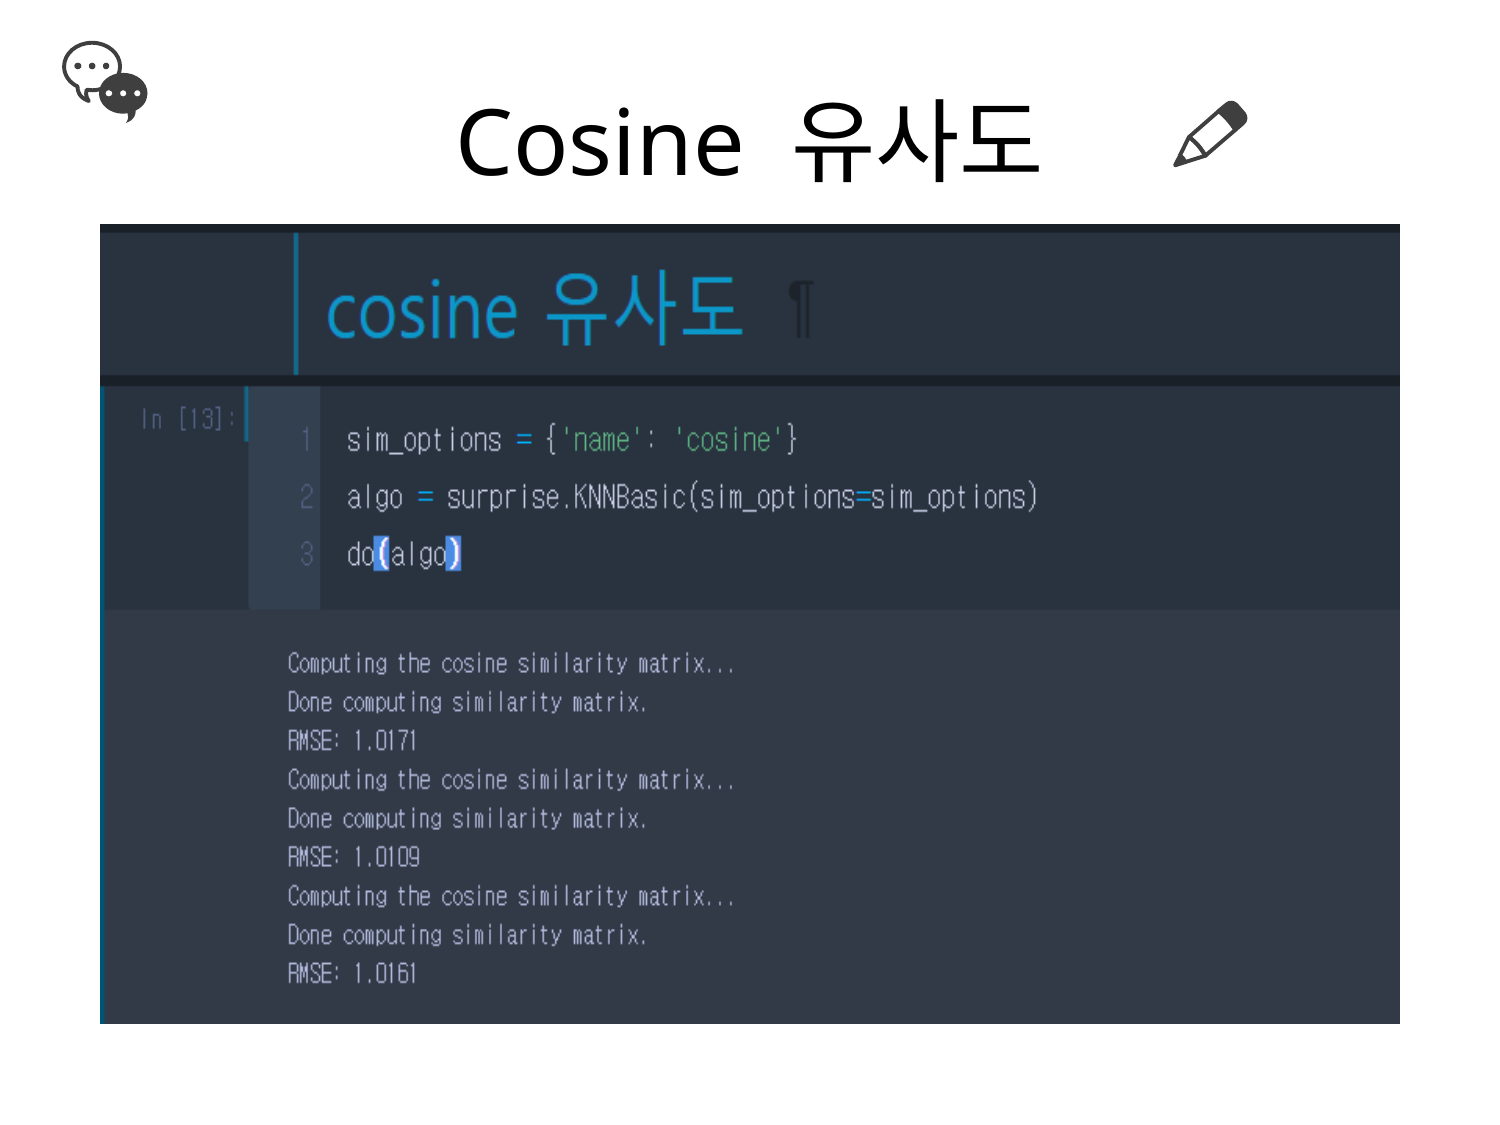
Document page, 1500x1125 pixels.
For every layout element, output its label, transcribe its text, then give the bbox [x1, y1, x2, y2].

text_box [63, 42, 148, 124]
title Cosine 유사도 [75, 45, 1425, 233]
picture [100, 223, 1400, 1024]
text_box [1174, 101, 1247, 166]
